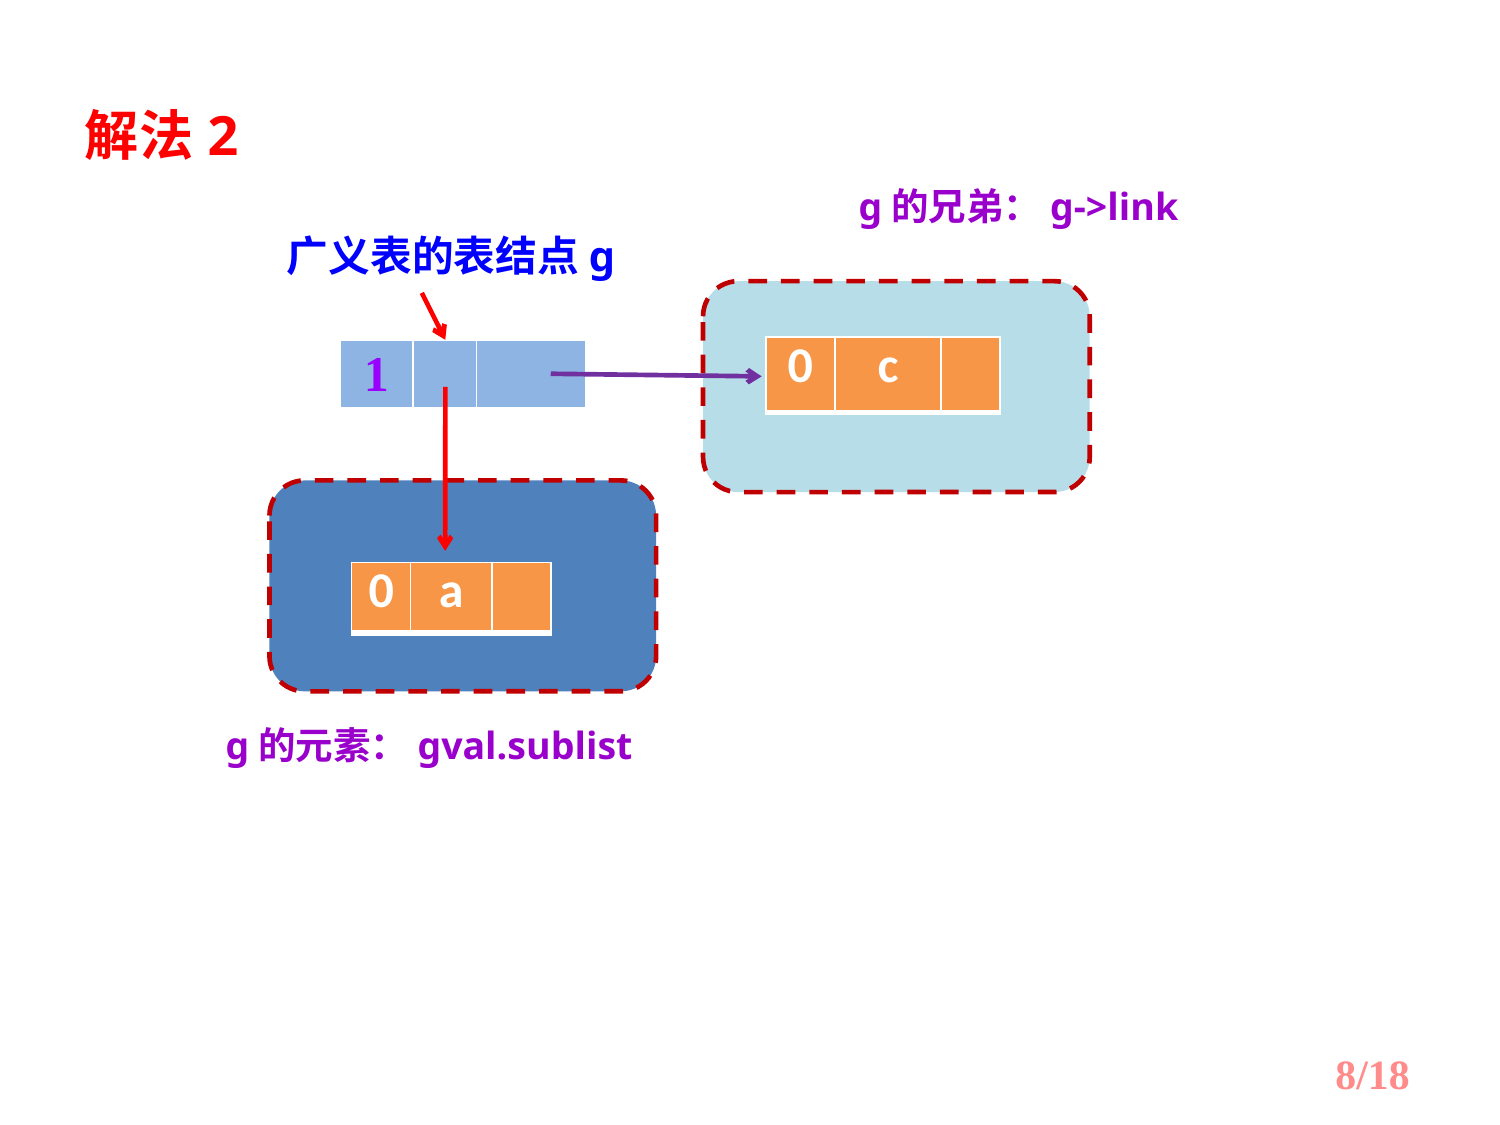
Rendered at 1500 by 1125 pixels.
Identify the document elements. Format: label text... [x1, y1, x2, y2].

table_header [414, 341, 476, 407]
table_header [493, 563, 550, 630]
text_box g的元素：gval.sublist [210, 714, 657, 775]
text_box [550, 373, 762, 377]
table_header a [411, 563, 491, 630]
table_header 0 [767, 338, 834, 410]
text_box 广义表的表结点g [269, 222, 633, 288]
table_header [477, 341, 585, 407]
text_box g的兄弟：g->link [843, 175, 1313, 236]
table_header c [836, 338, 940, 410]
table_header 0 [352, 563, 410, 630]
table_header [942, 338, 999, 410]
text_box [700, 279, 1092, 495]
slide_number 8/18 [1074, 1042, 1425, 1103]
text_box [409, 304, 458, 329]
text_box [267, 478, 659, 694]
text_box 解法2 [70, 93, 305, 174]
table_header 1 [341, 341, 412, 407]
